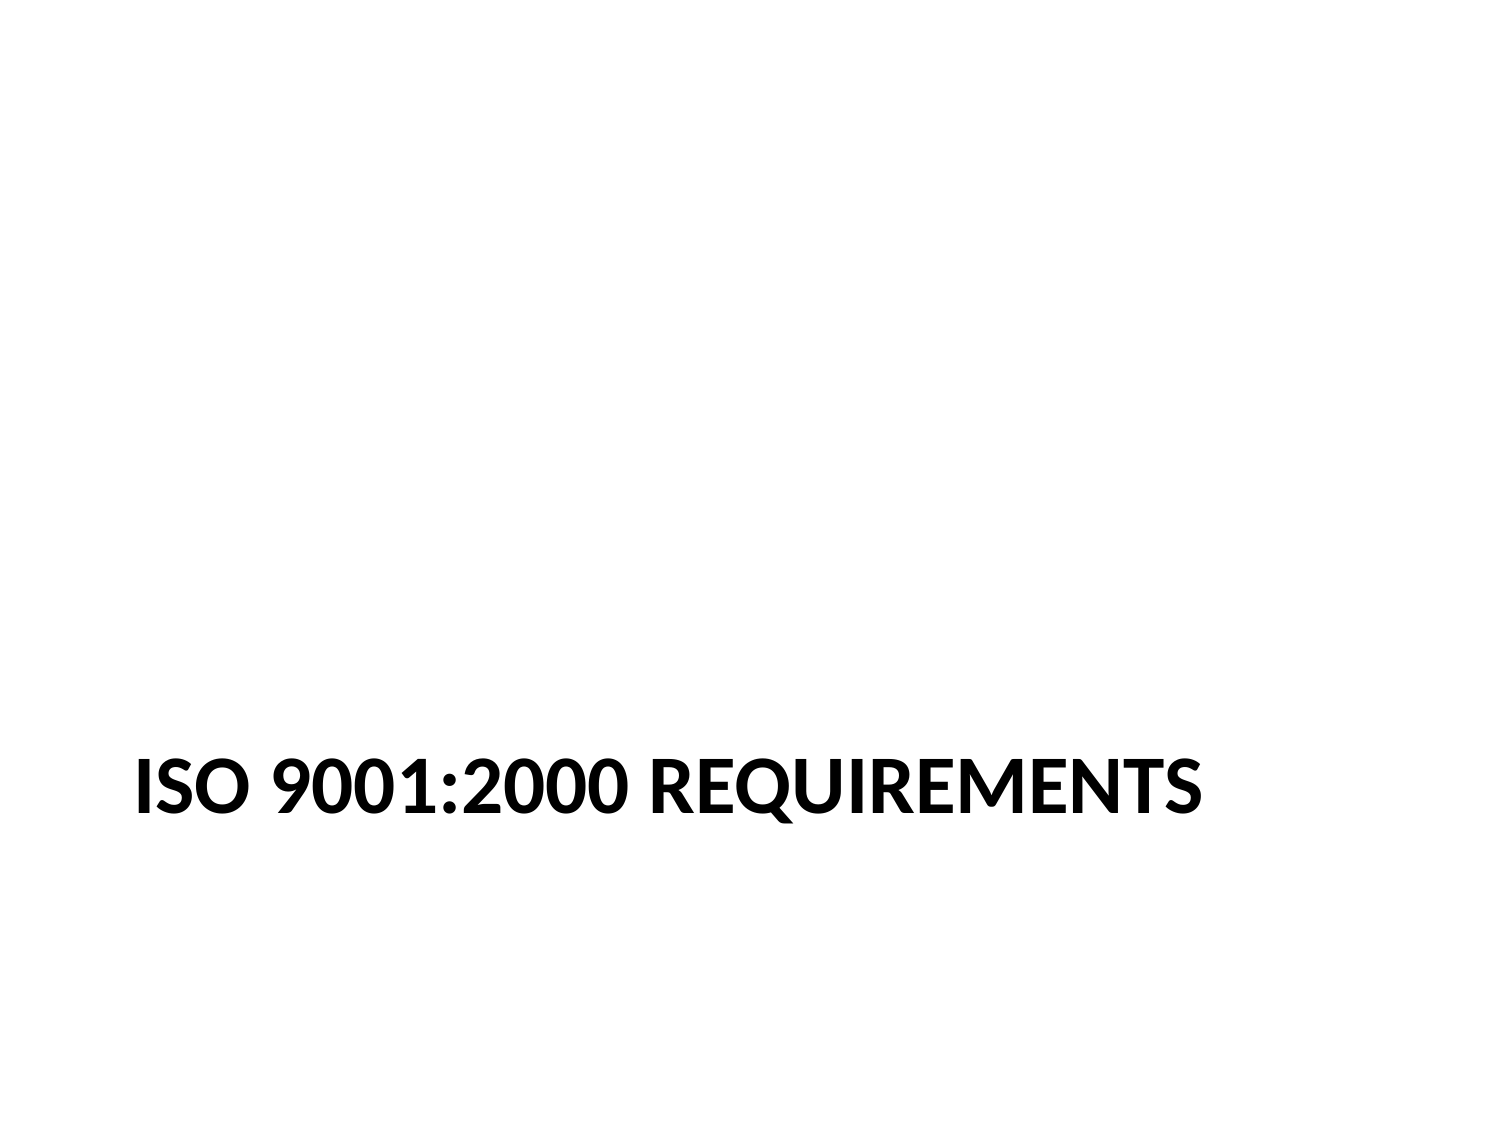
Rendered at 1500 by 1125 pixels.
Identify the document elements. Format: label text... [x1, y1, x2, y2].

text_box ISO 9001:2000 Requirements [118, 722, 1394, 947]
